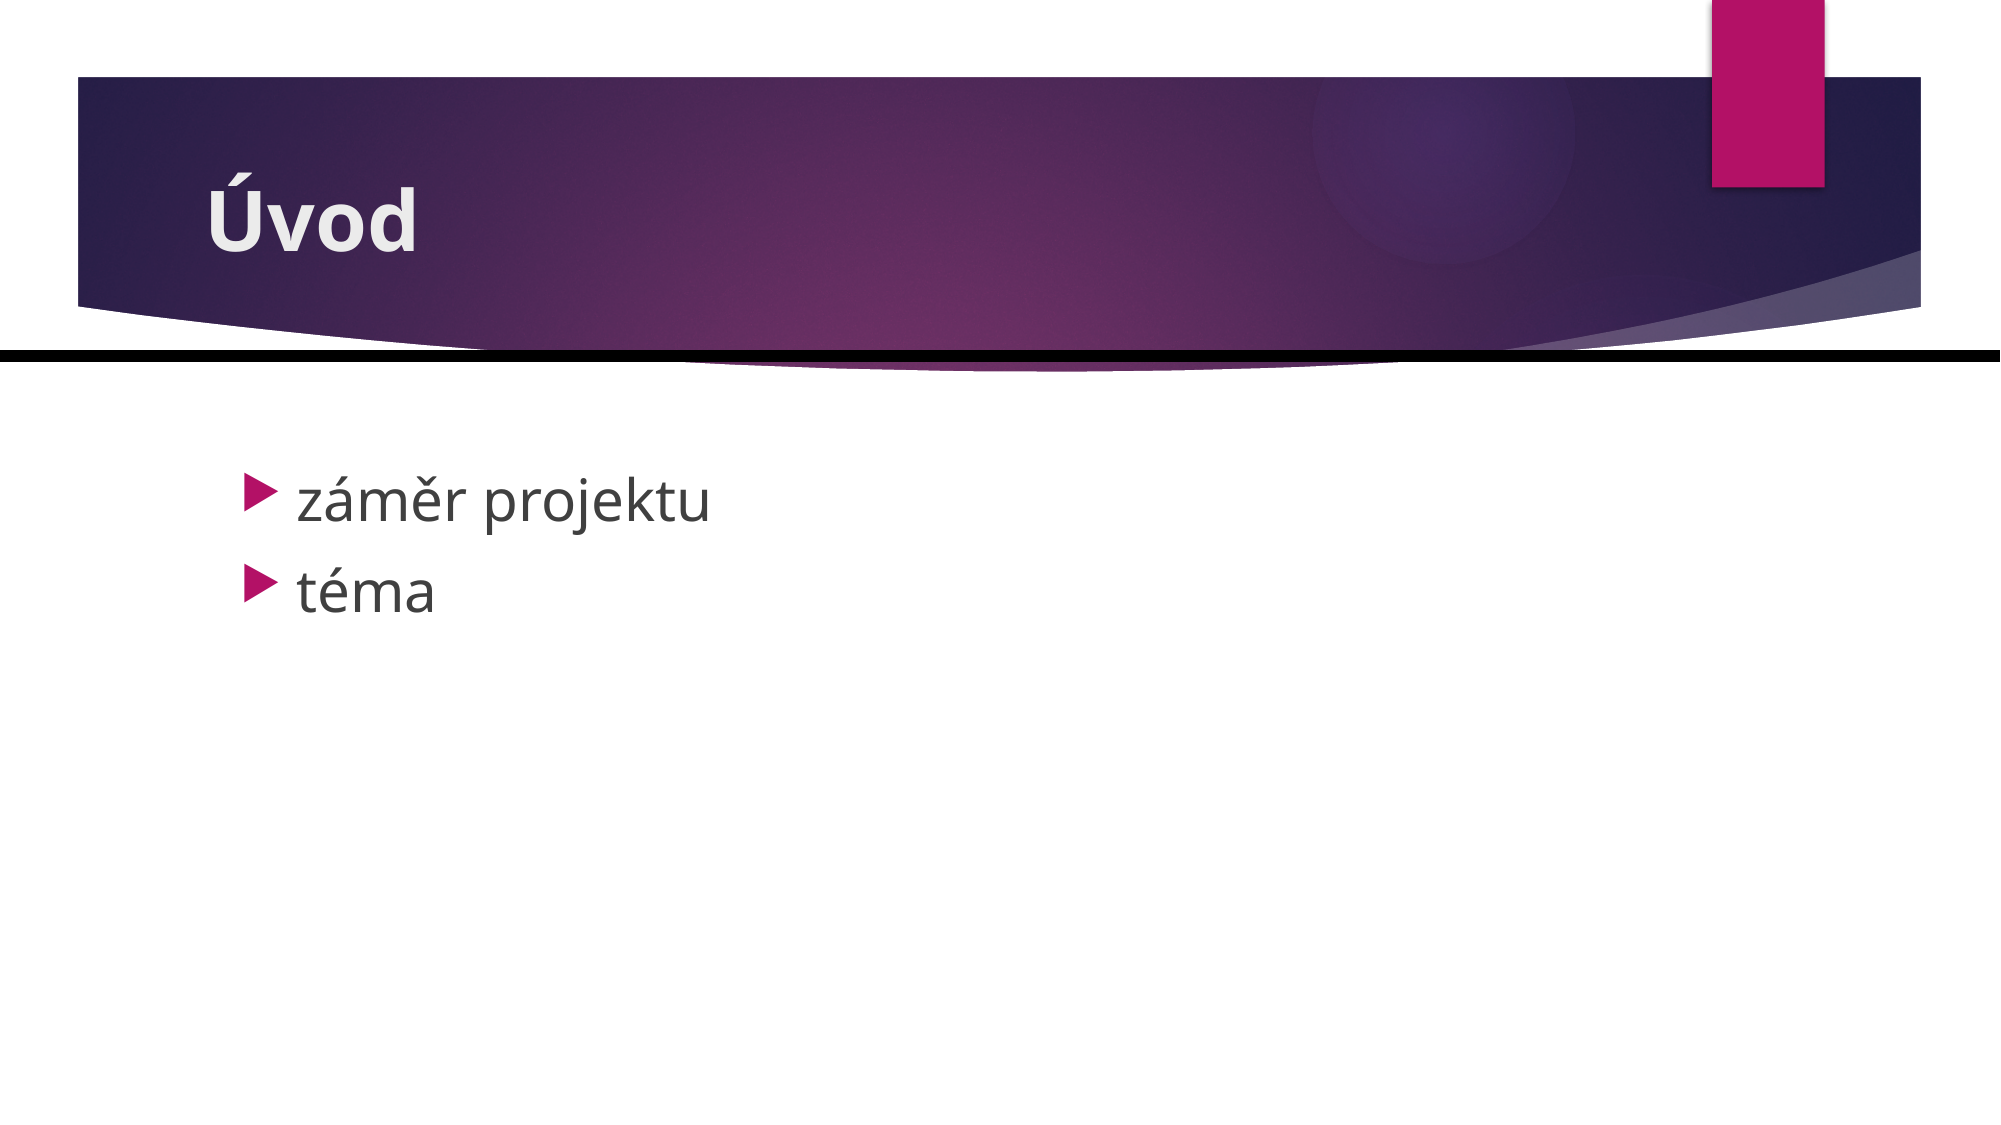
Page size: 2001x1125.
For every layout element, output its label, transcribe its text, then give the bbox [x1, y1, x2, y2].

list záměr projektu téma [225, 455, 1800, 1044]
title Úvod [189, 159, 1627, 276]
